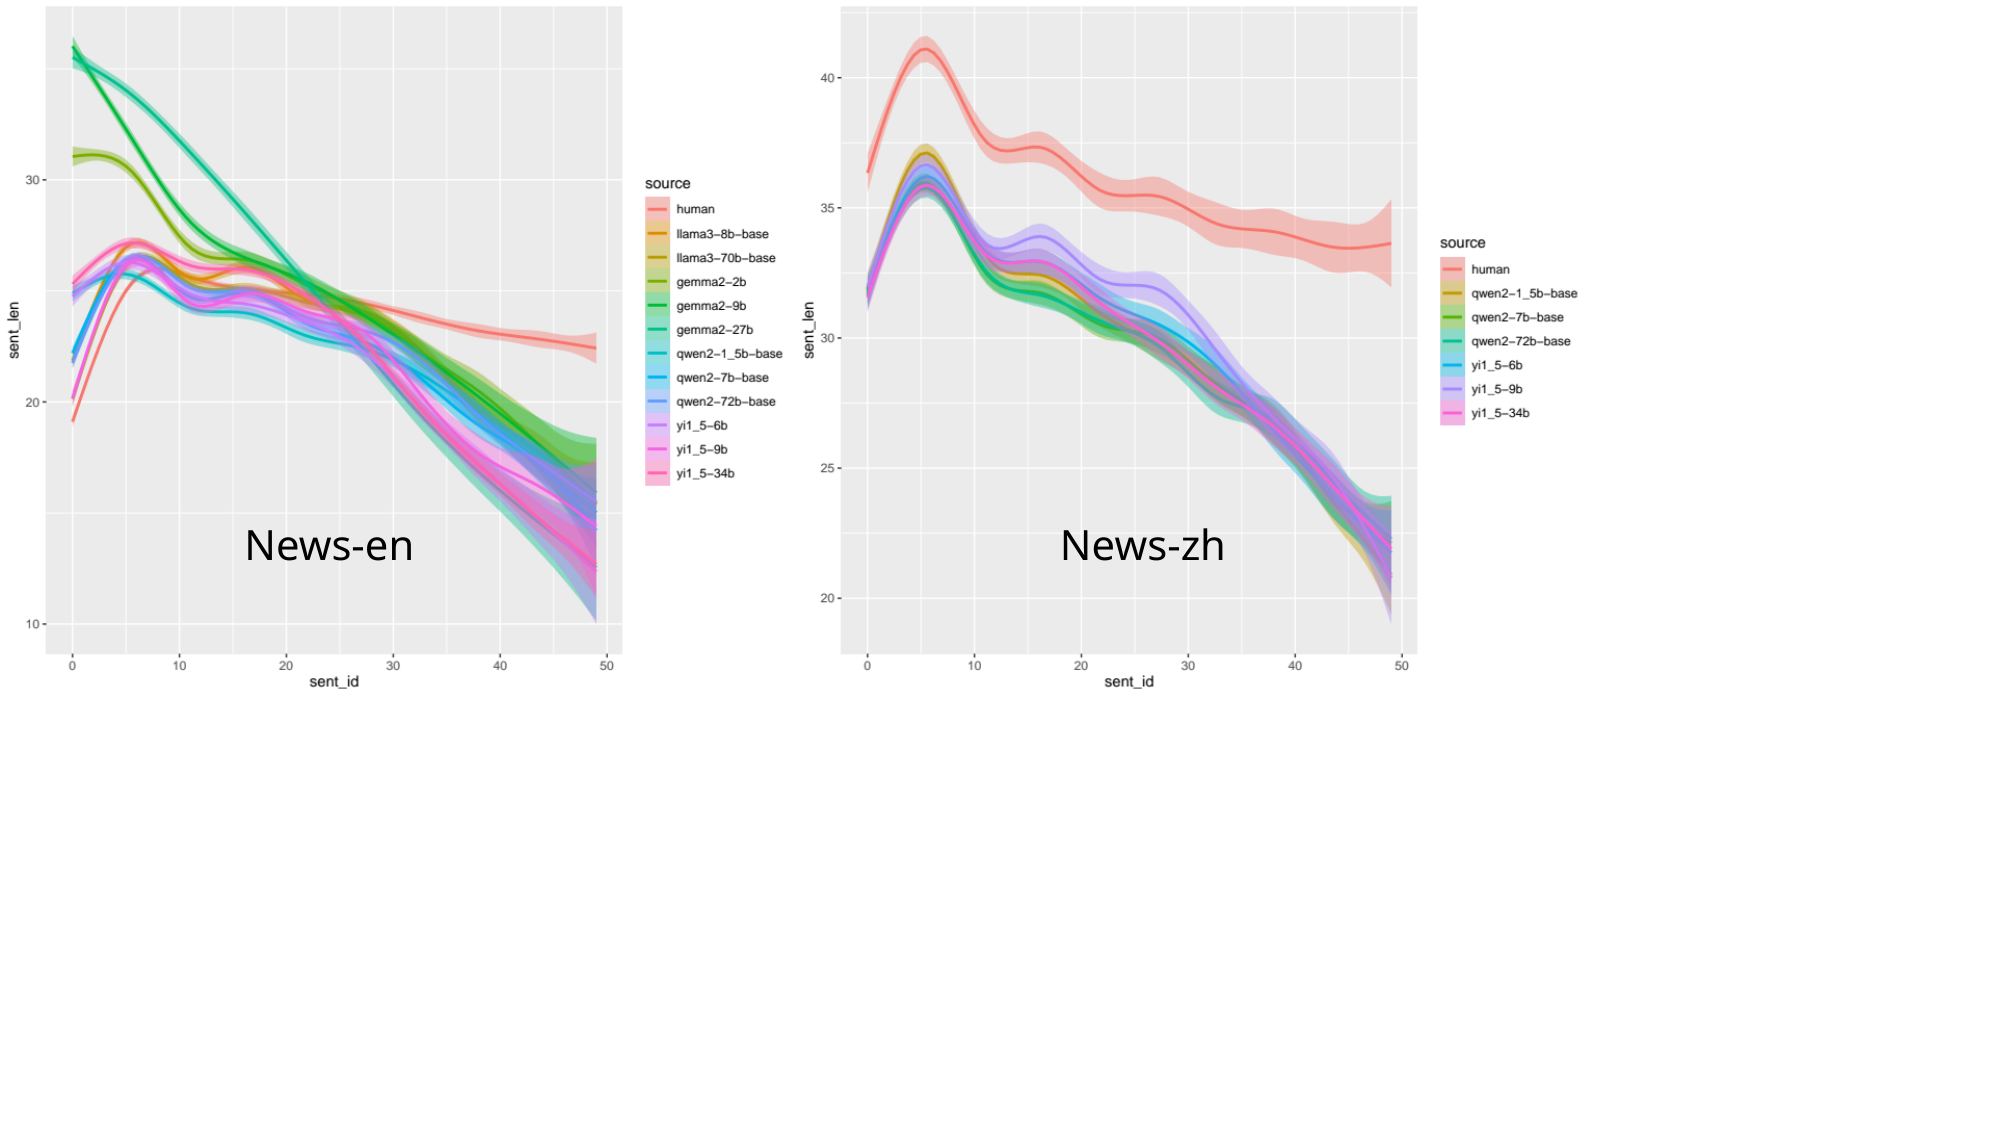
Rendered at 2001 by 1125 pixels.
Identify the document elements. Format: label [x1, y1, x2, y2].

picture [0, 0, 1591, 696]
